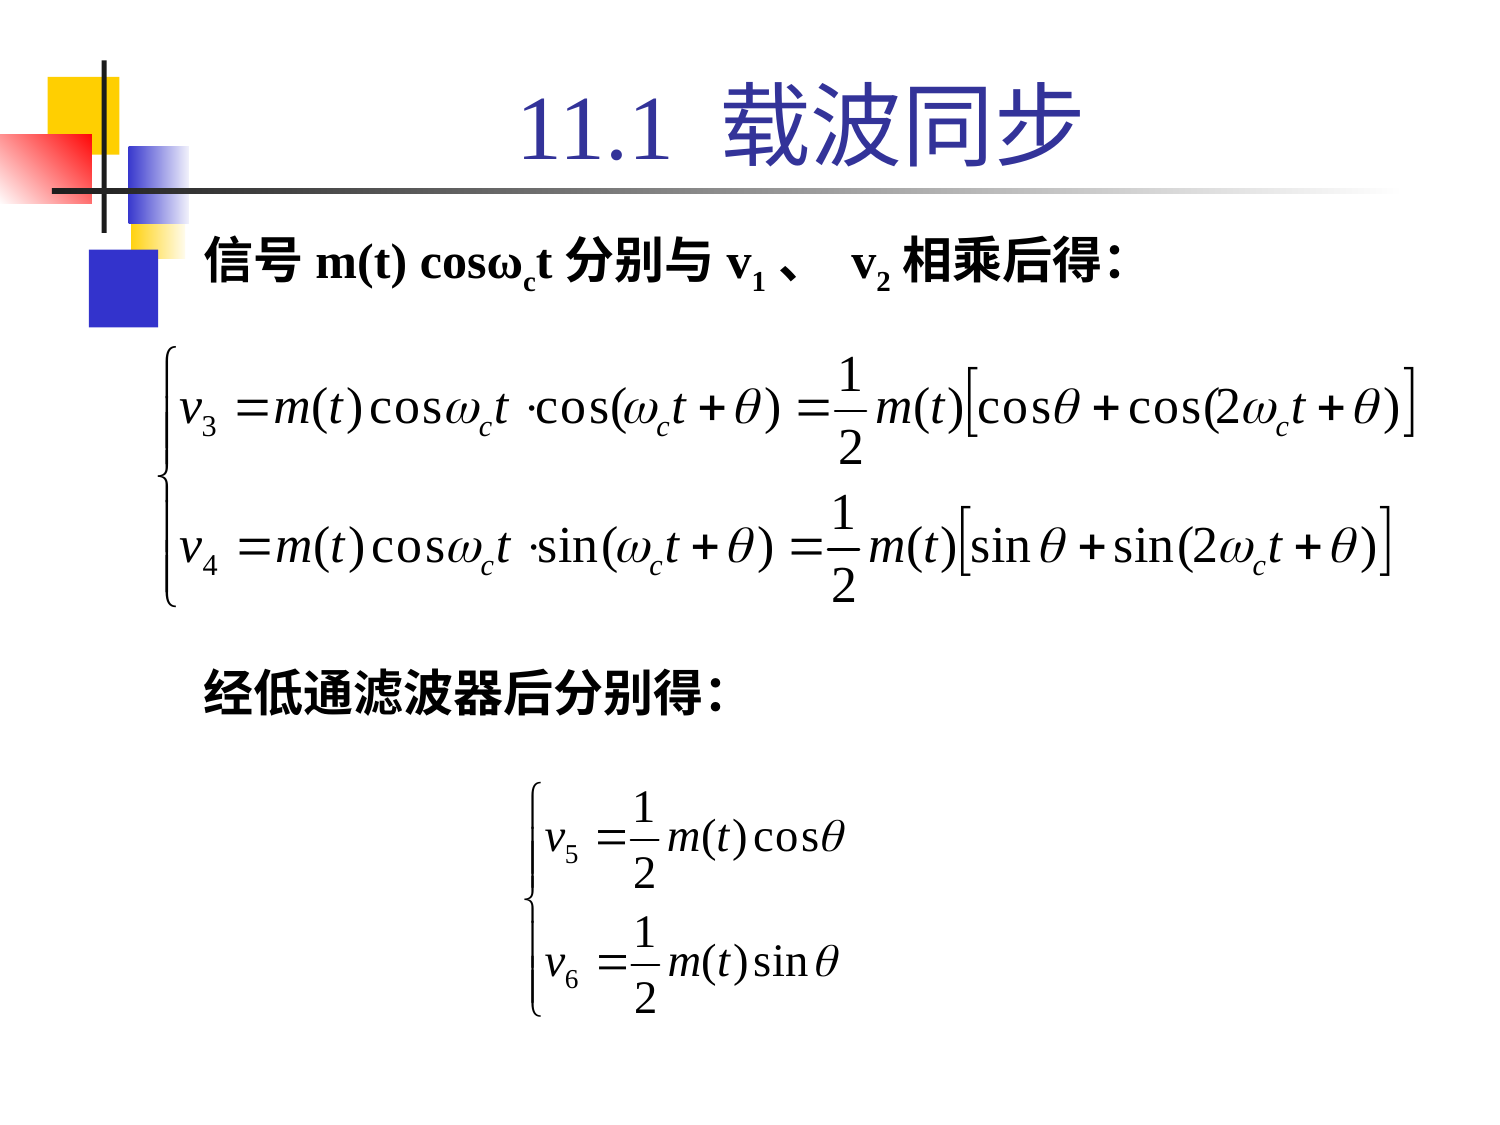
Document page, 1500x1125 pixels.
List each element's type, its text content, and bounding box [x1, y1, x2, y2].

list 信号m(t) cosωct分别与v1、 v2相乘后得： 经低通滤波器后分别得： [188, 221, 1450, 872]
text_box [514, 771, 858, 1029]
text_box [146, 334, 1424, 620]
text_box 11.1 载波同步 [113, 35, 1490, 186]
